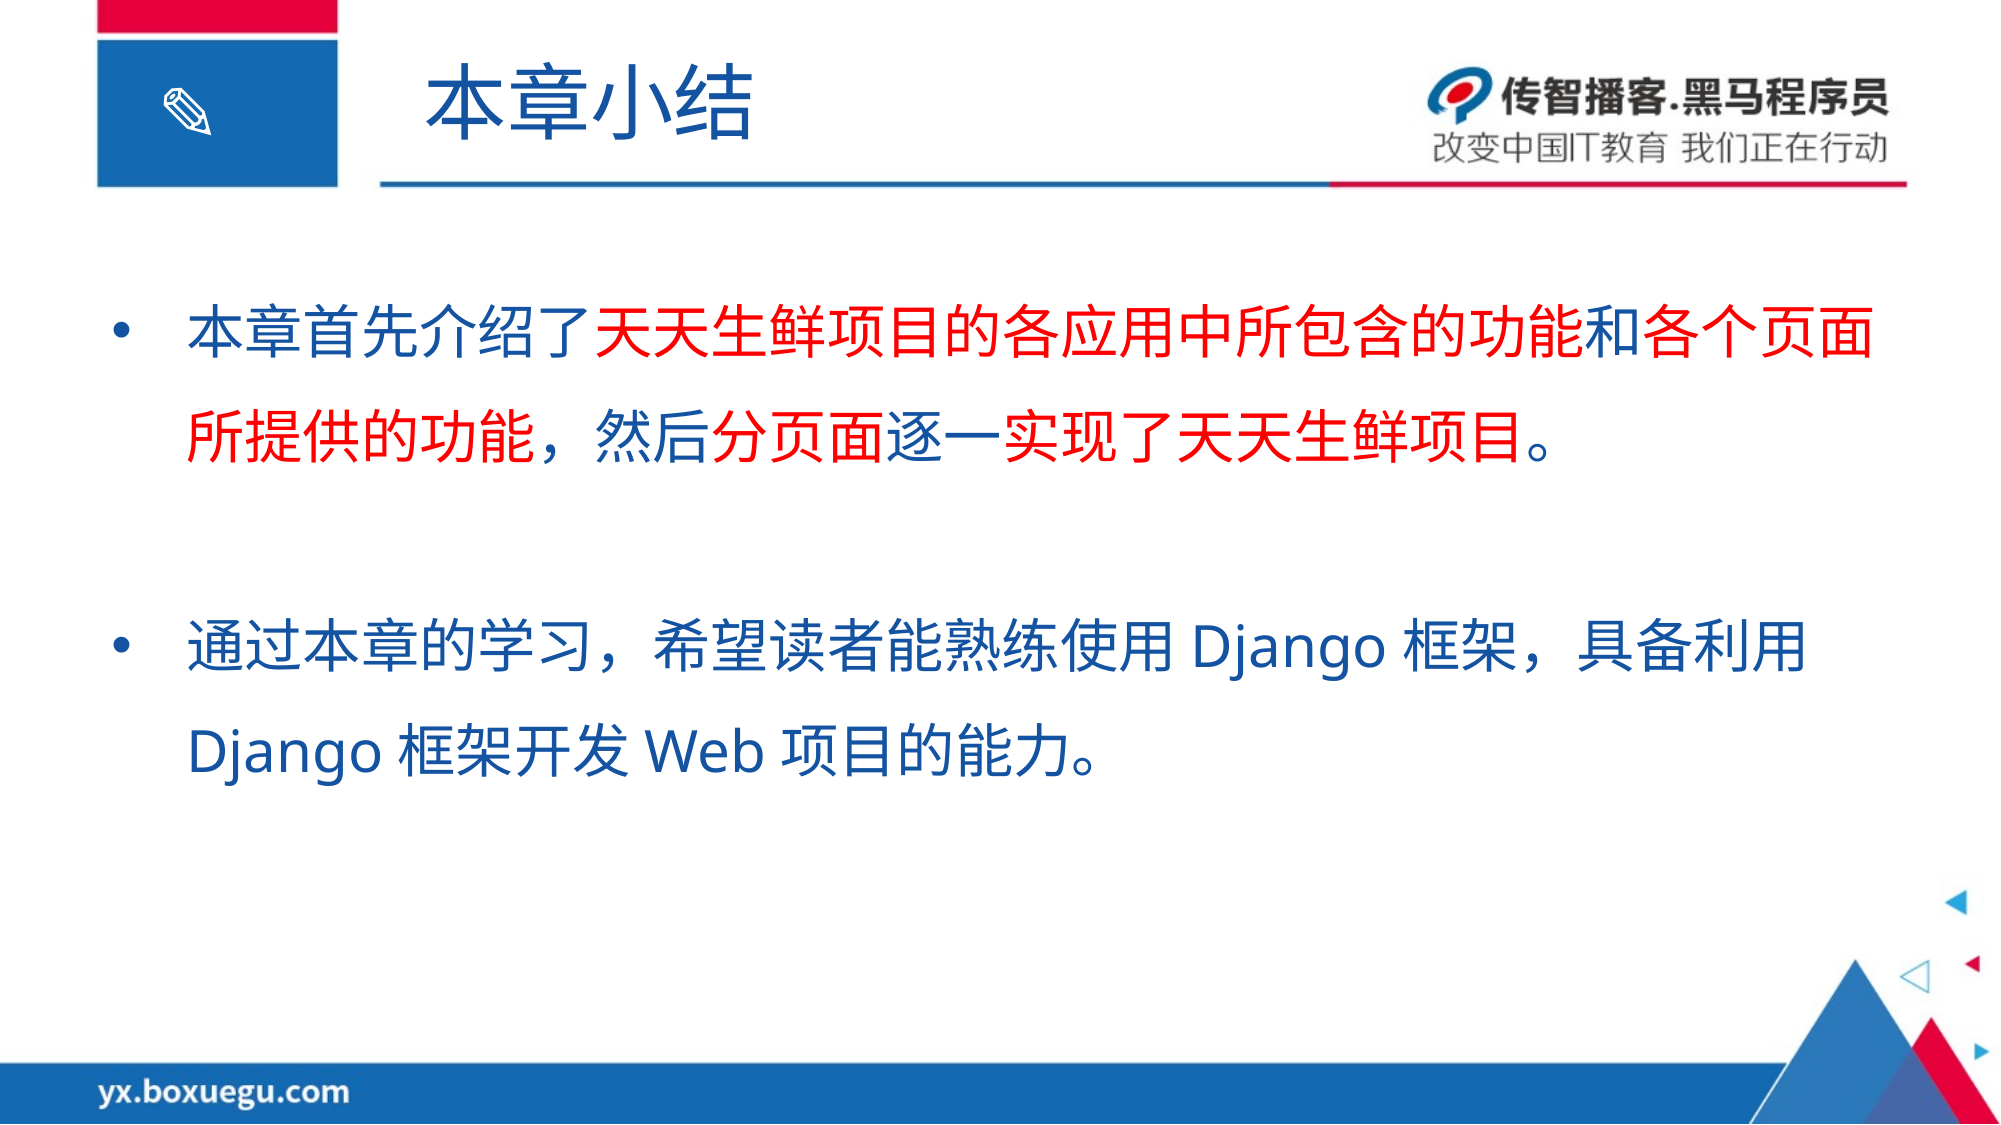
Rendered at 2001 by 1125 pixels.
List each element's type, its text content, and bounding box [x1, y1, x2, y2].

text_box 本章首先介绍了天天生鲜项目的各应用中所包含的功能和各个页面所提供的功能，然后分页面逐一实现了天天生鲜项目。 通过本章的学习，希望读者能熟练使用Django框架，具备利用Django框架开发Web项目的能力。 [96, 252, 1903, 792]
picture [0, 0, 2000, 1124]
text_box 本章小结 [409, 43, 1404, 158]
